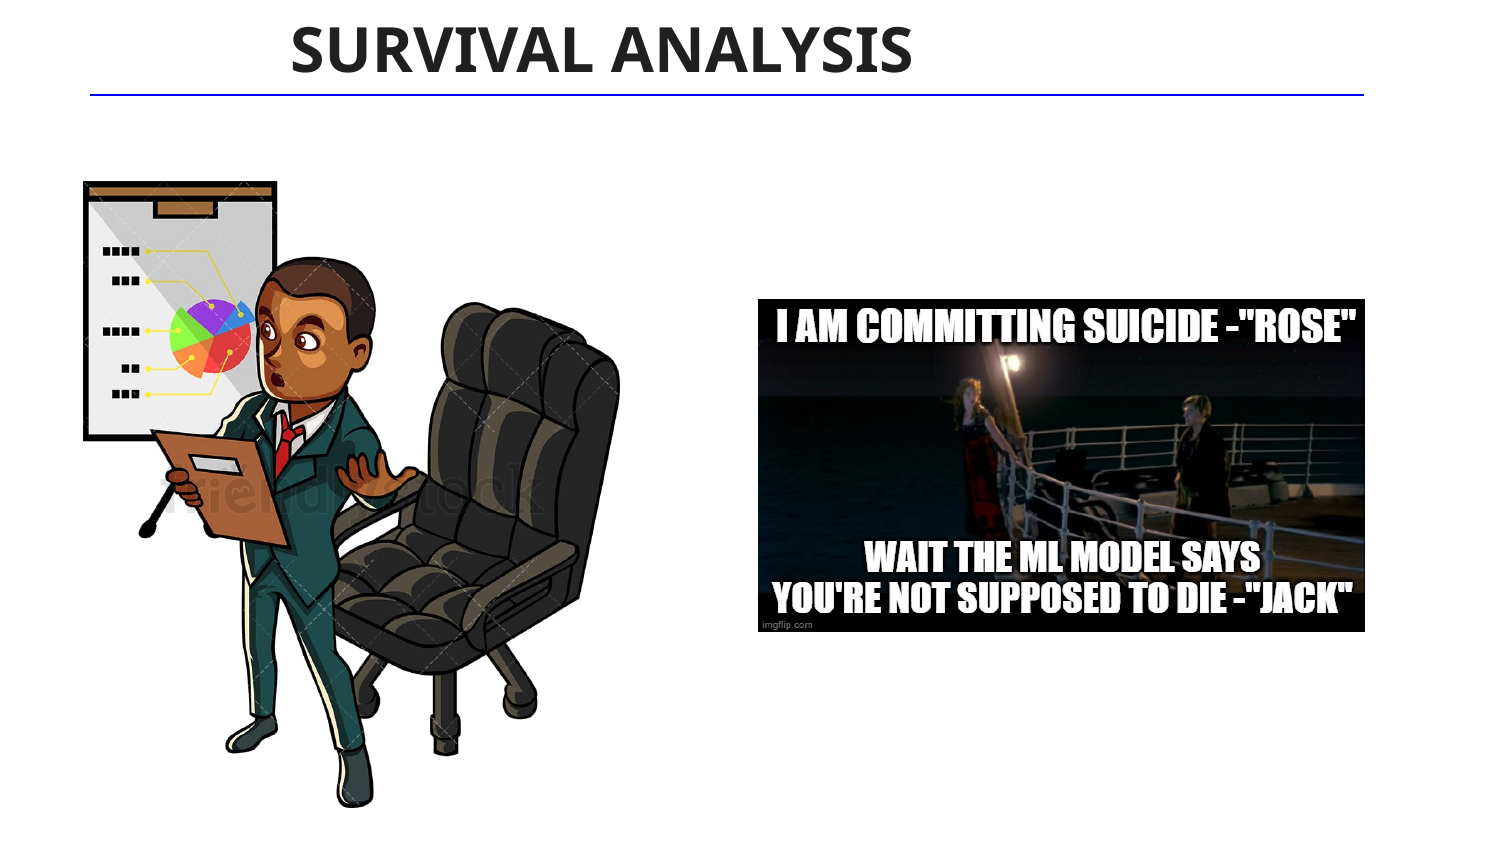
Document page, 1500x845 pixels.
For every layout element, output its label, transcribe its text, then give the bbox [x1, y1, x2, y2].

picture [758, 298, 1365, 632]
text_box SURVIVAL ANALYSIS [290, 7, 1405, 85]
picture [82, 181, 620, 808]
